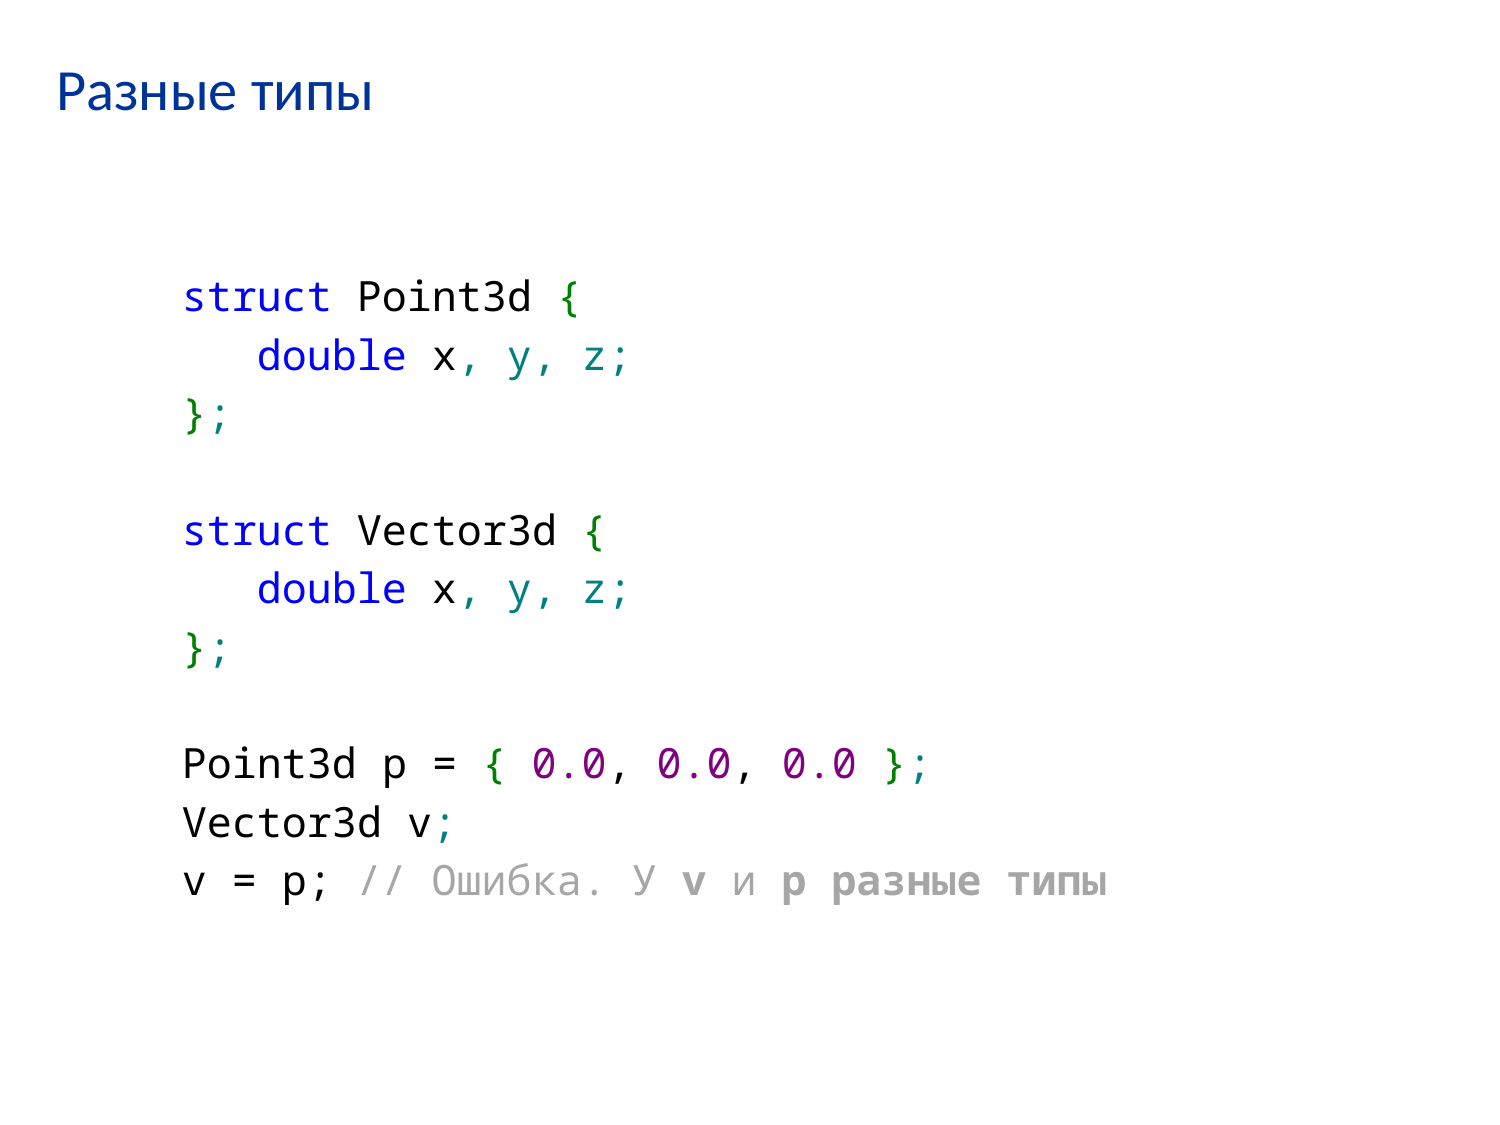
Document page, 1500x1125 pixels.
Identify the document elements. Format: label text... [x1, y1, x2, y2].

title Разные типы [41, 45, 1459, 185]
list struct Point3d { double x, y, z; }; struct Vector3d { double x, y, z; }; Point3d p = { 0.0, 0.0, 0.0 }; Vector3d v; v = p; // Ошибка. У v и p разные типы [166, 262, 1500, 1005]
